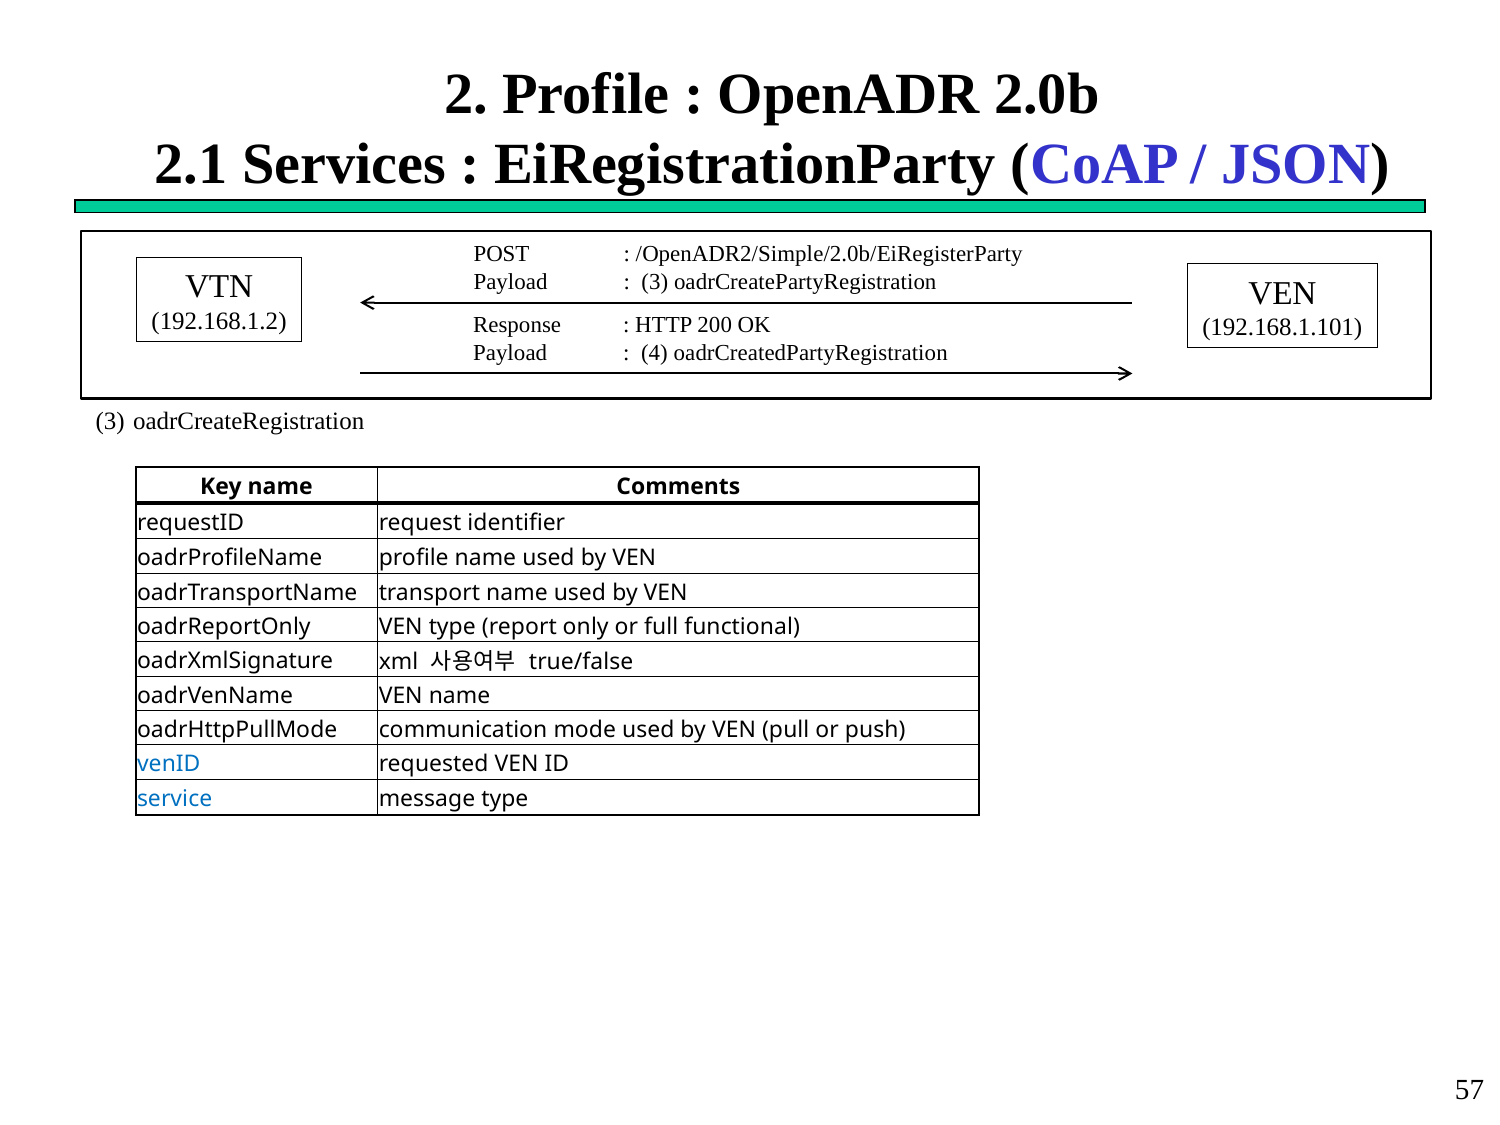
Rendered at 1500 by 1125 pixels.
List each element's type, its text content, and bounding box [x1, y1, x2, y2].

table_cell communication mode used by VEN (pull or push) [378, 711, 978, 744]
table_cell oadrTransportName [137, 574, 377, 607]
table_cell requested VEN ID [378, 745, 978, 779]
table_cell service [137, 780, 377, 814]
table_cell request identifier [378, 505, 978, 538]
table_cell oadrVenName [137, 677, 377, 710]
text_box oadrCreateRegistration [80, 406, 1118, 443]
table_cell VEN name [378, 677, 978, 710]
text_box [80, 230, 1431, 399]
table_cell VEN type (report only or full functional) [378, 608, 978, 641]
table_cell message type [378, 780, 978, 814]
table_cell oadrProfileName [137, 539, 377, 573]
table_cell requestID [137, 505, 377, 538]
table_header Comments [378, 468, 978, 501]
title 2. Profile : OpenADR 2.0b 2.1 Services : EiRegistrationParty (CoAP / JSON) [39, 56, 1500, 194]
table_header Key name [137, 468, 377, 501]
table_cell xml 사용여부 true/false [378, 642, 978, 676]
table_cell venID [137, 745, 377, 779]
slide_number 57 [1186, 1062, 1500, 1125]
table_cell transport name used by VEN [378, 574, 978, 607]
table_cell oadrHttpPullMode [137, 711, 377, 744]
table_cell profile name used by VEN [378, 539, 978, 573]
table_cell oadrReportOnly [137, 608, 377, 641]
table_cell oadrXmlSignature [137, 642, 377, 676]
